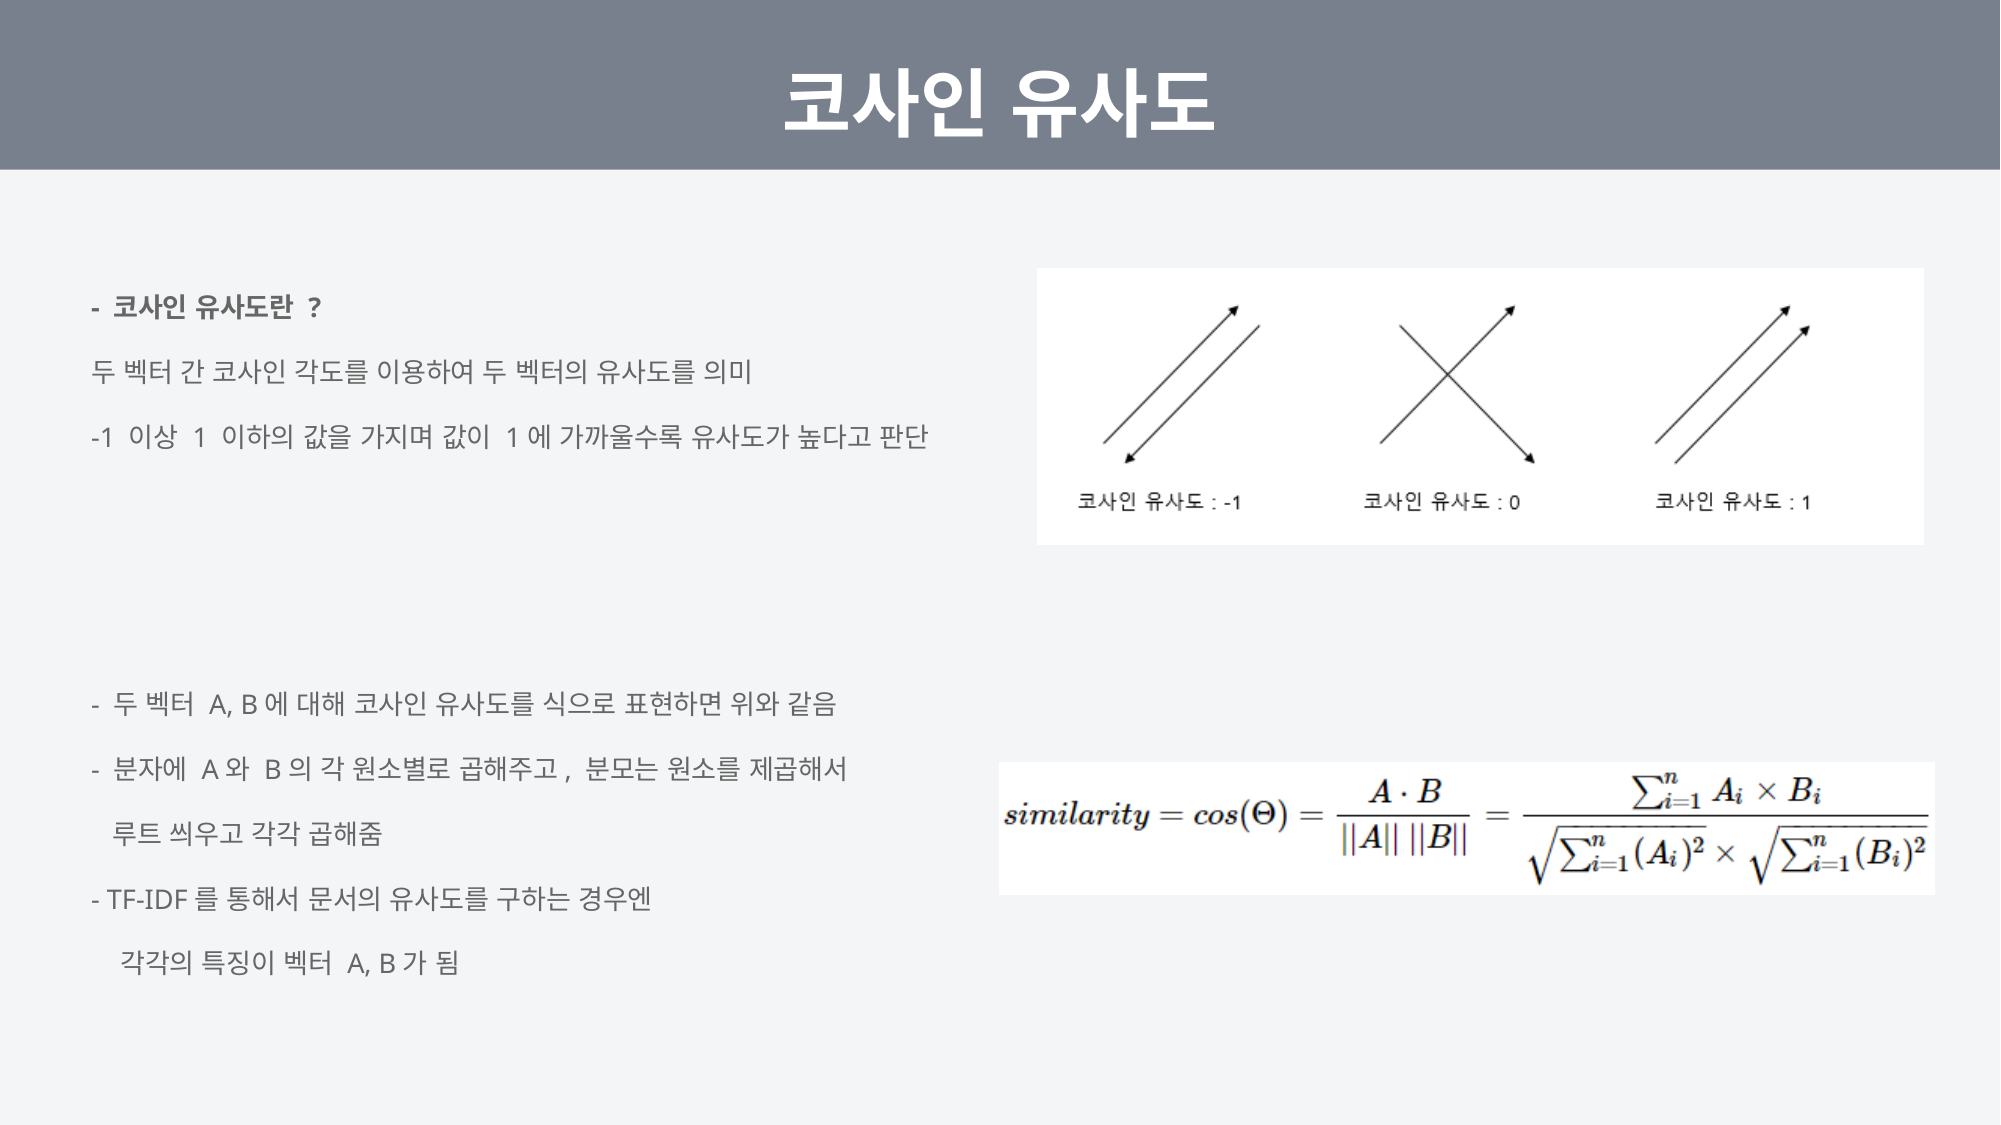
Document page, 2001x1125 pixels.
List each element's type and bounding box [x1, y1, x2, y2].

picture [1037, 268, 1924, 545]
text_box [0, 0, 2000, 1125]
picture [999, 762, 1935, 896]
